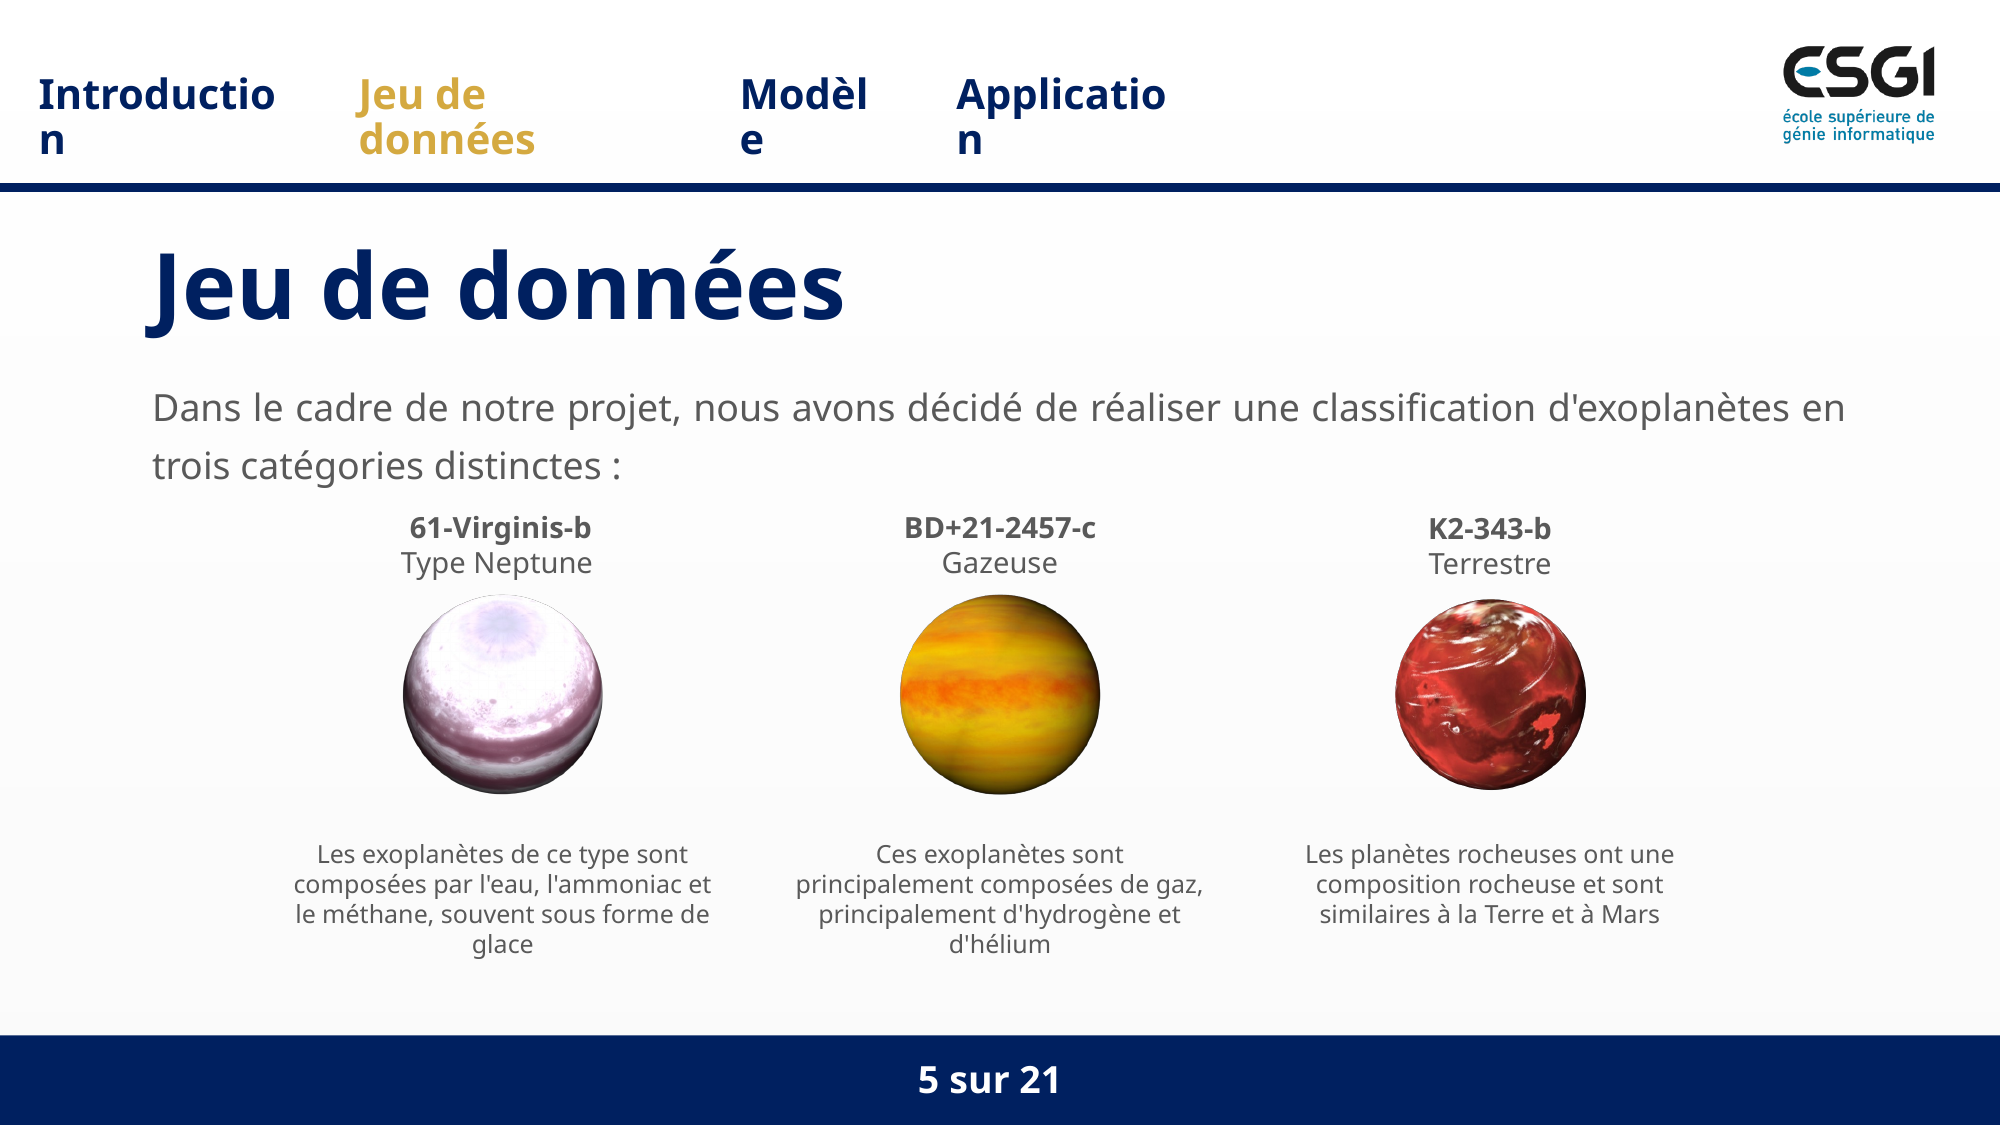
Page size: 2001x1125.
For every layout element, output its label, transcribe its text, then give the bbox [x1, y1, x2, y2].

text_box Dans le cadre de notre projet, nous avons décidé de réaliser une classification d'exoplanètes en trois catégories distinctes : [137, 363, 1863, 515]
text_box Jeu de données [343, 66, 687, 133]
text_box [770, 501, 1230, 945]
title Jeu de données [137, 222, 1863, 347]
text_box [1260, 502, 1720, 945]
text_box Introduction [23, 66, 306, 133]
slide_number 5 sur 21 [894, 1048, 1106, 1109]
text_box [273, 501, 733, 945]
text_box Application [941, 66, 1204, 133]
picture [1764, 1, 1952, 188]
text_box Modèle [724, 66, 904, 133]
